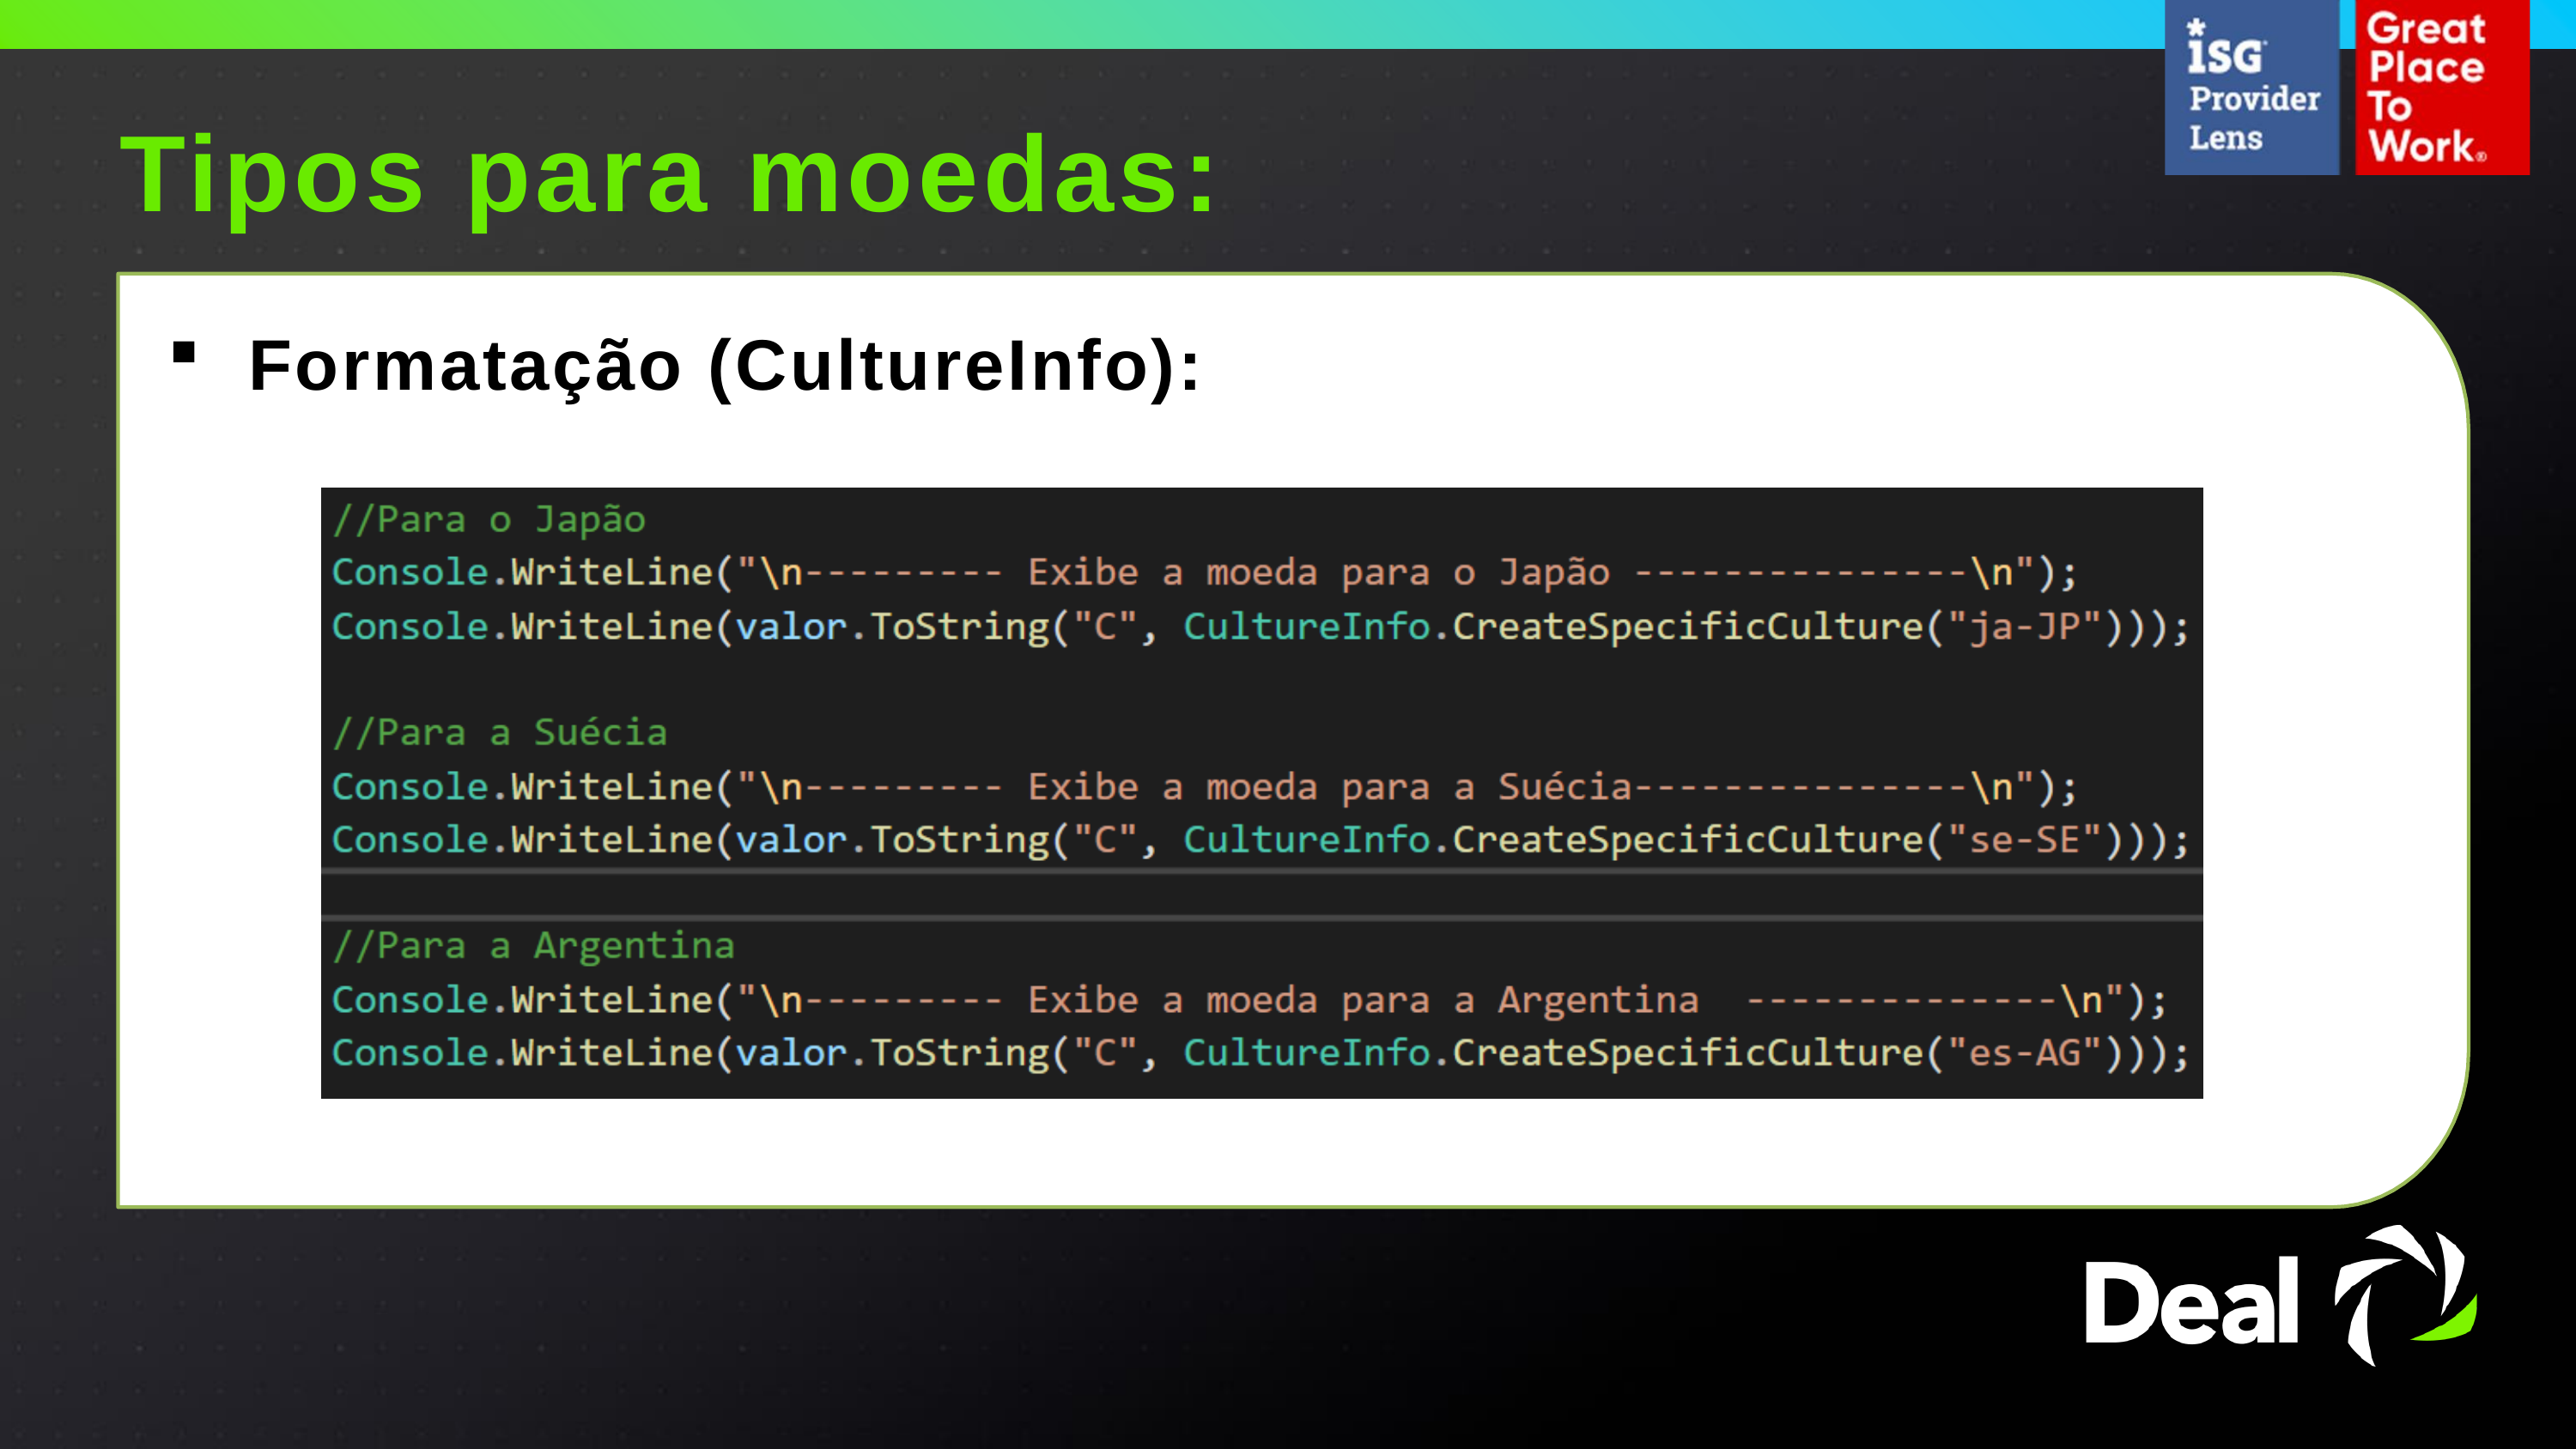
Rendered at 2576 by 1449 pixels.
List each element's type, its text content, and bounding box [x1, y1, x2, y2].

text_box [116, 271, 2471, 1210]
text_box Tipos para moedas: [118, 101, 2050, 233]
text_box Formatação (CultureInfo): [166, 316, 2358, 404]
picture [0, 0, 2576, 1449]
